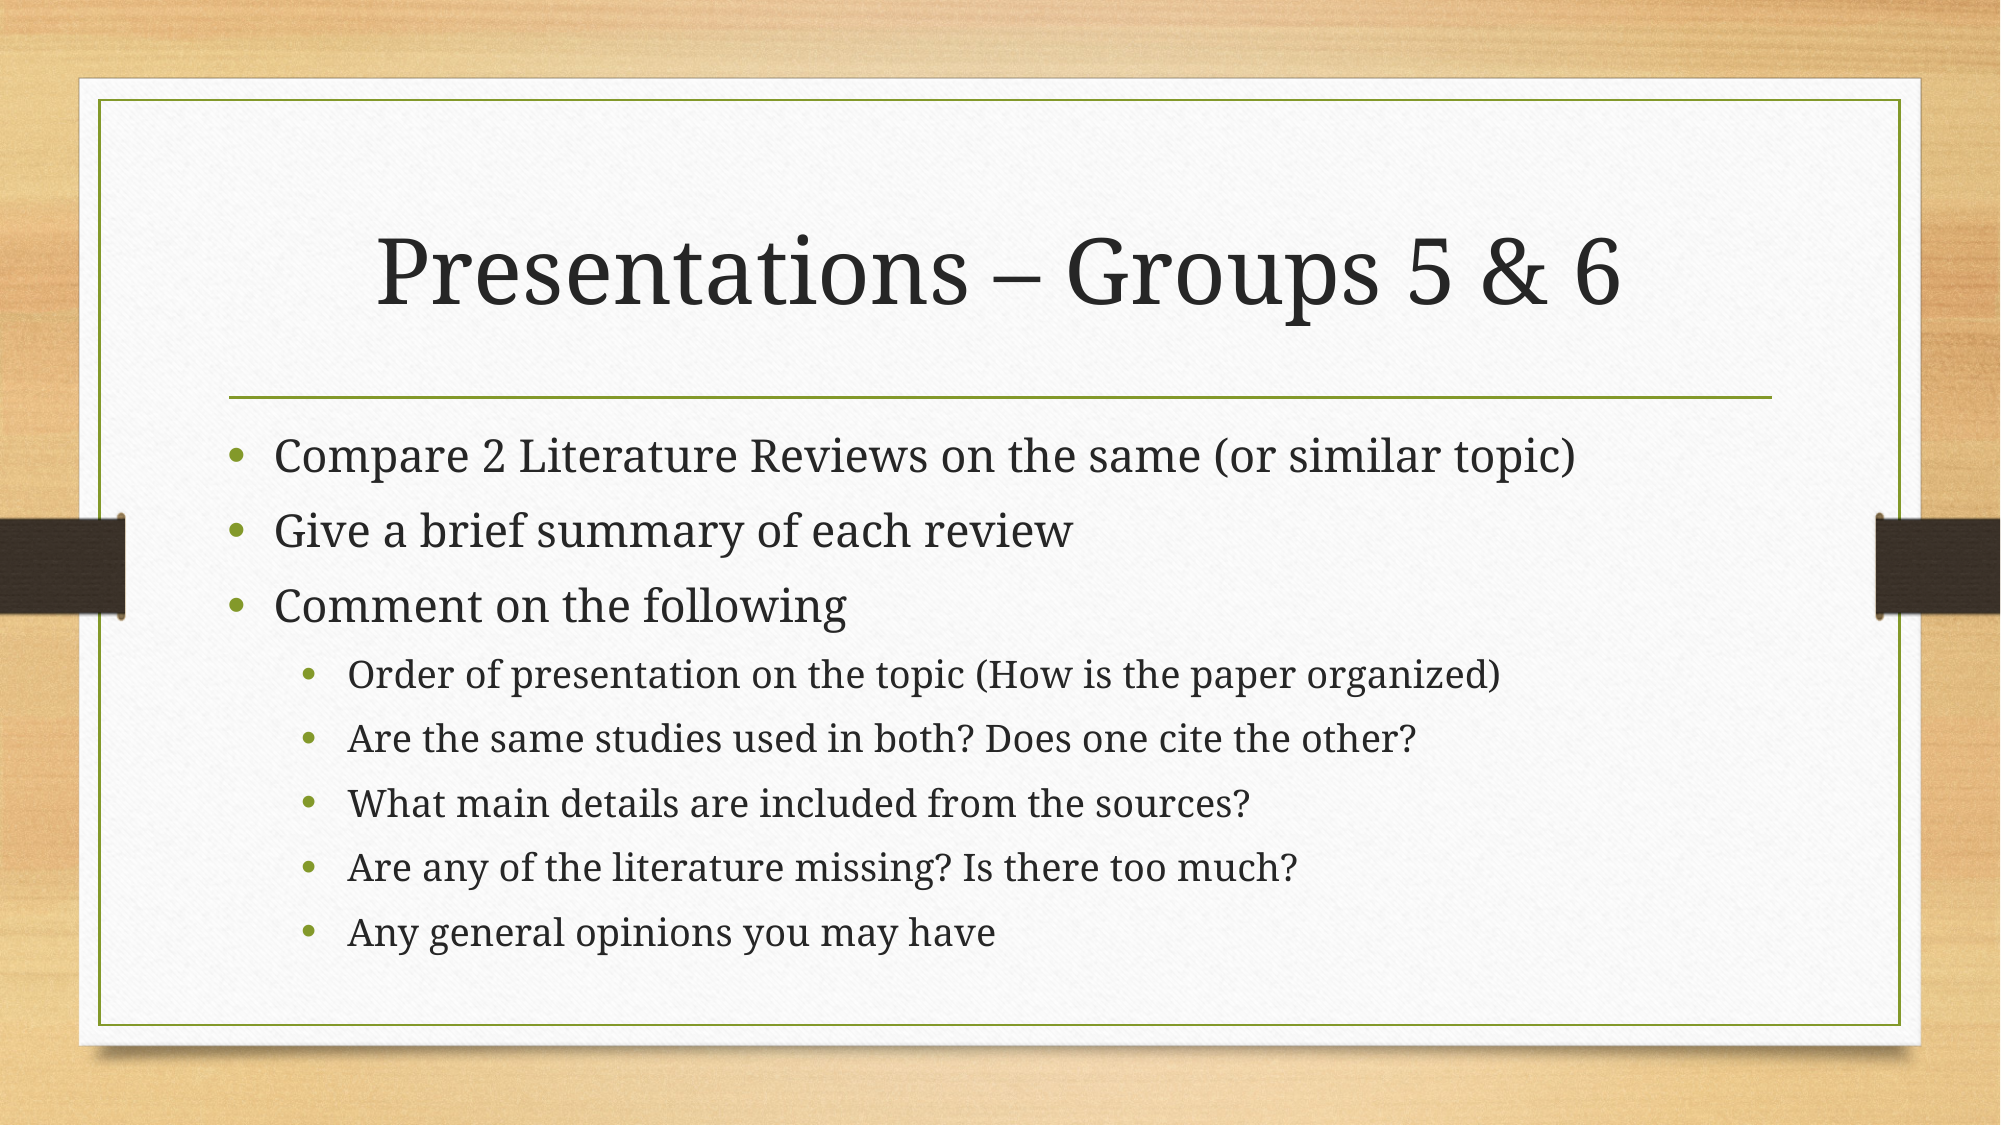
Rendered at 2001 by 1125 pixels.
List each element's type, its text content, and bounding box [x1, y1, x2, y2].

title Presentations – Groups 5 & 6 [212, 161, 1788, 375]
picture [0, 0, 2001, 1125]
list Compare 2 Literature Reviews on the same (or similar topic) Give a brief summary of each review Comment on the following Order of presentation on the topic (How is the paper organized) Are the same studies used in both? Does one cite the other? What main details are included from the sources? Are any of the literature missing? Is there too much? Any general opinions you may have [212, 419, 1788, 964]
